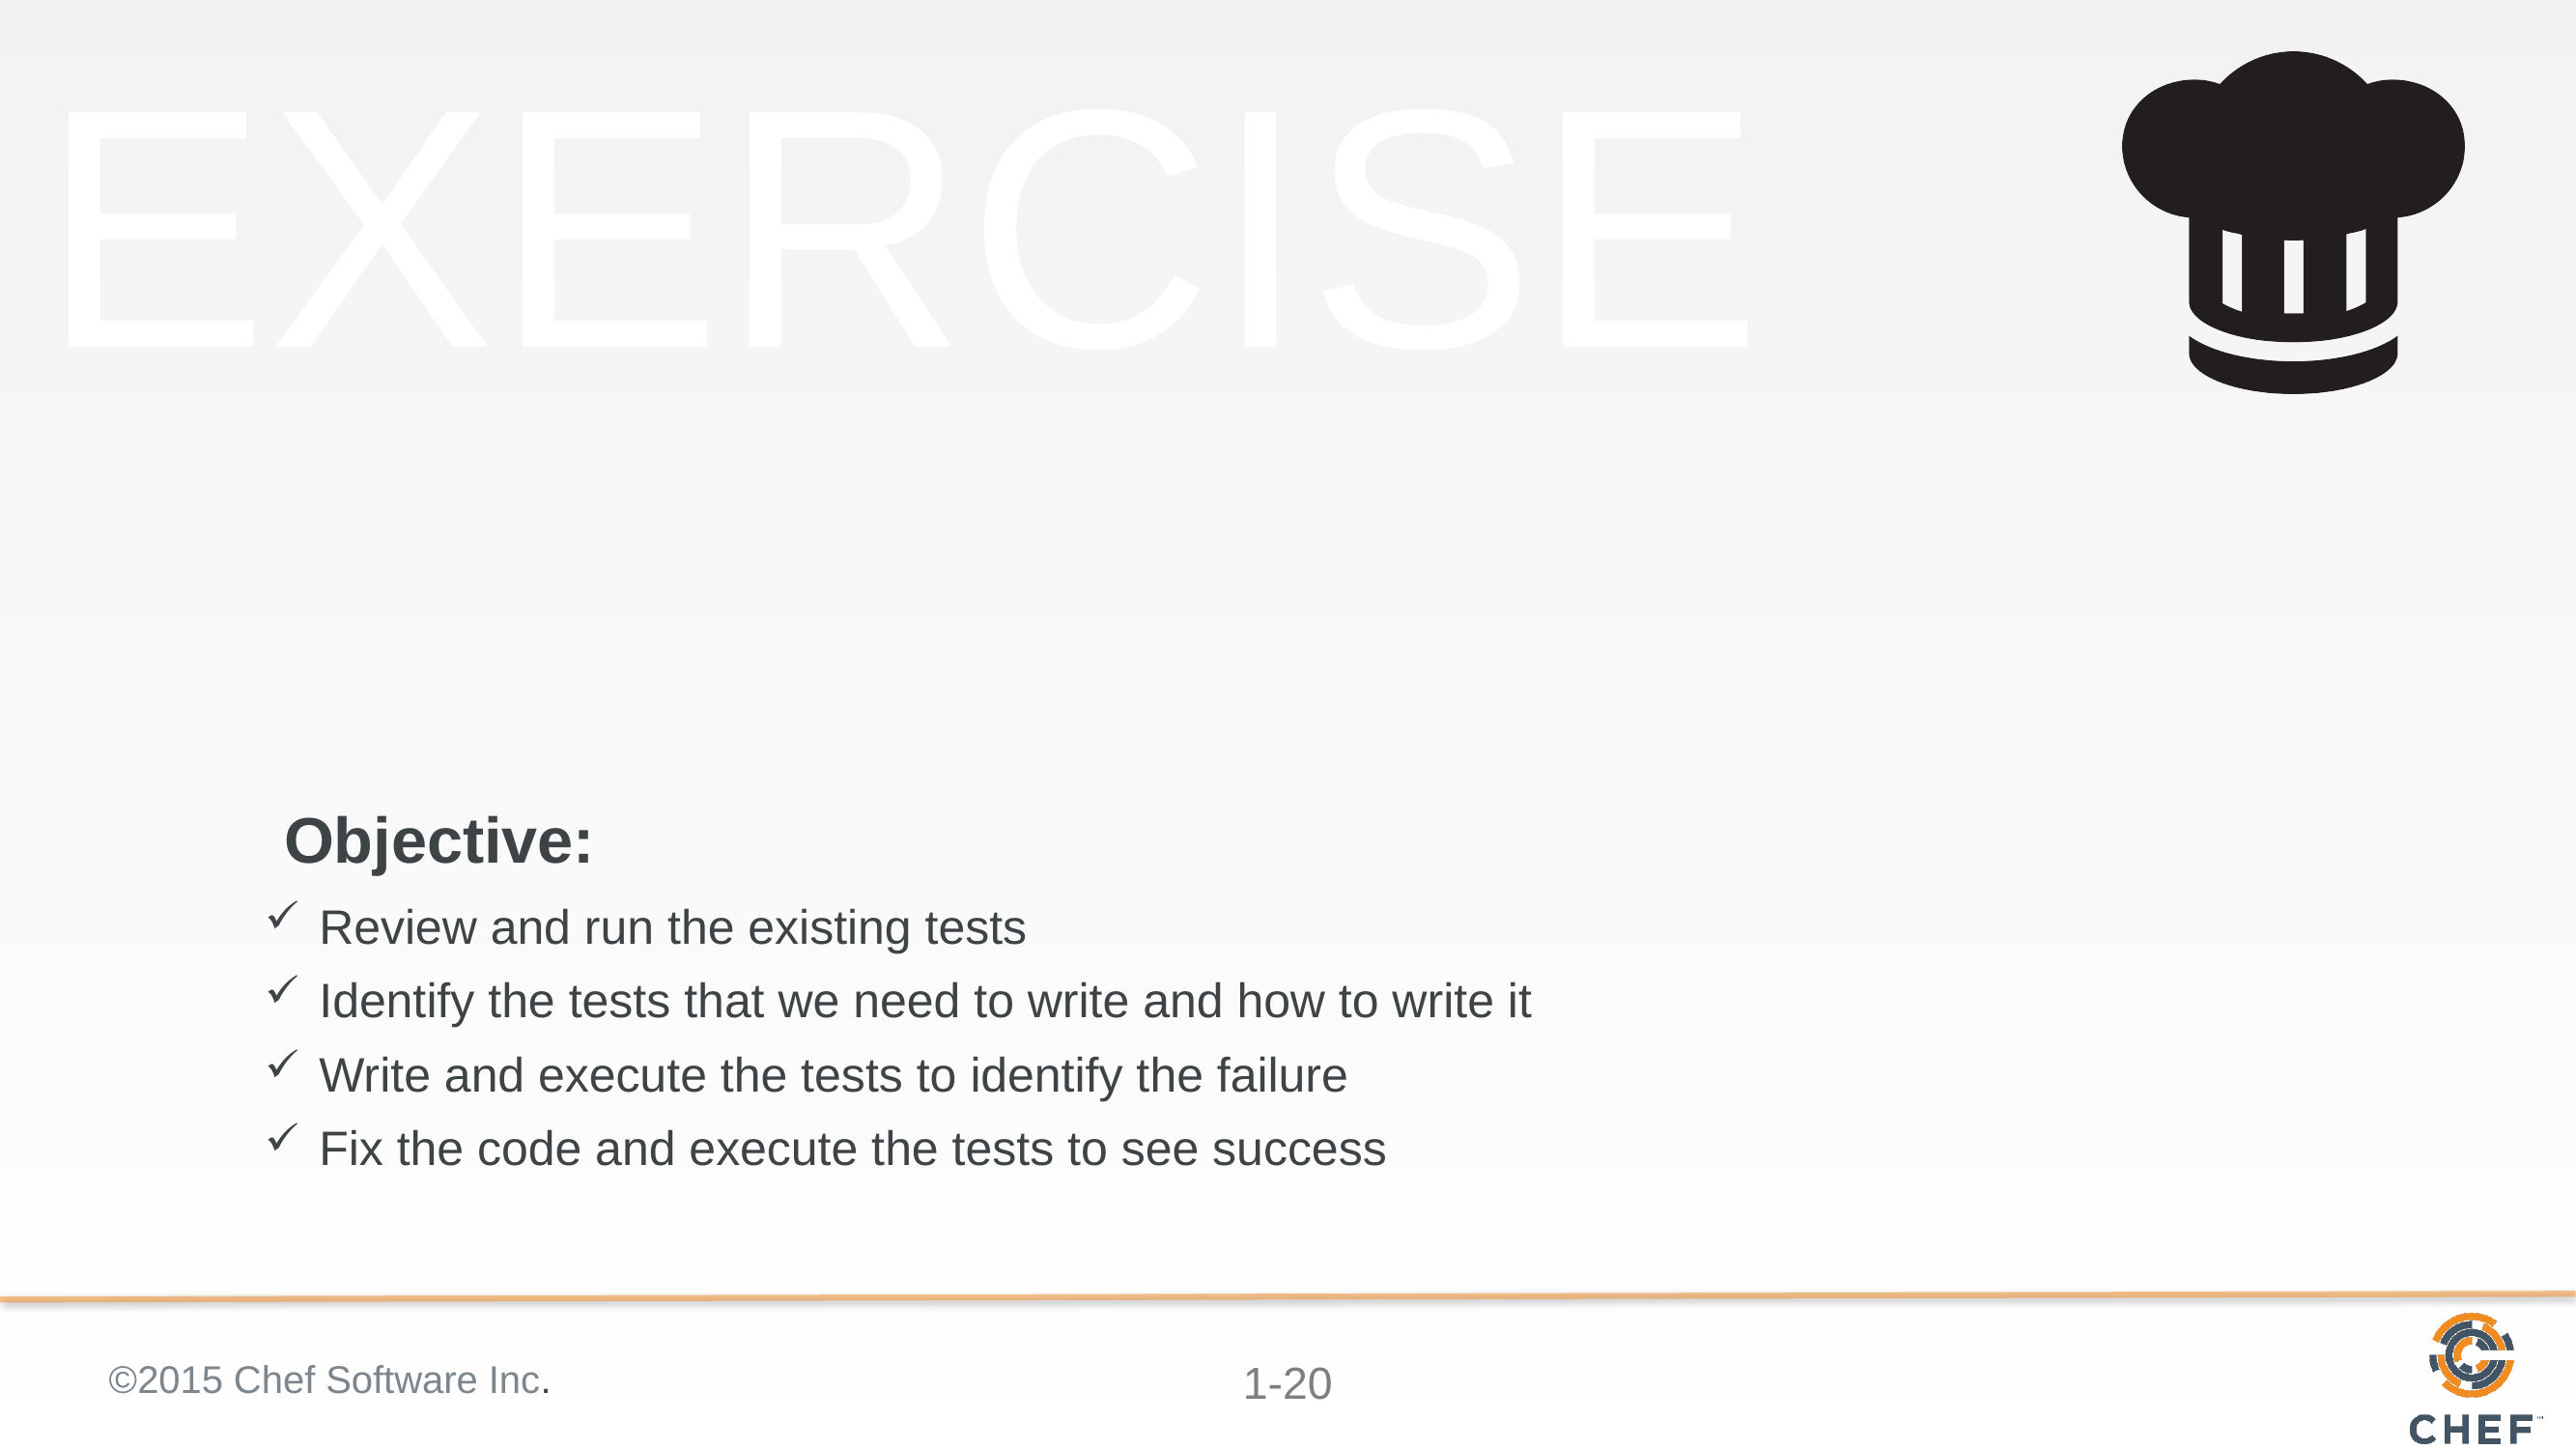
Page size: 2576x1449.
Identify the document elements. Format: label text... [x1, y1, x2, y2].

picture [2122, 51, 2465, 399]
picture [2399, 1297, 2551, 1449]
list Review and run the existing tests Identify the tests that we need to write and how to write it Write and execute the tests to identify the failure Fix the code and execute the tests to see success [265, 895, 2217, 1284]
